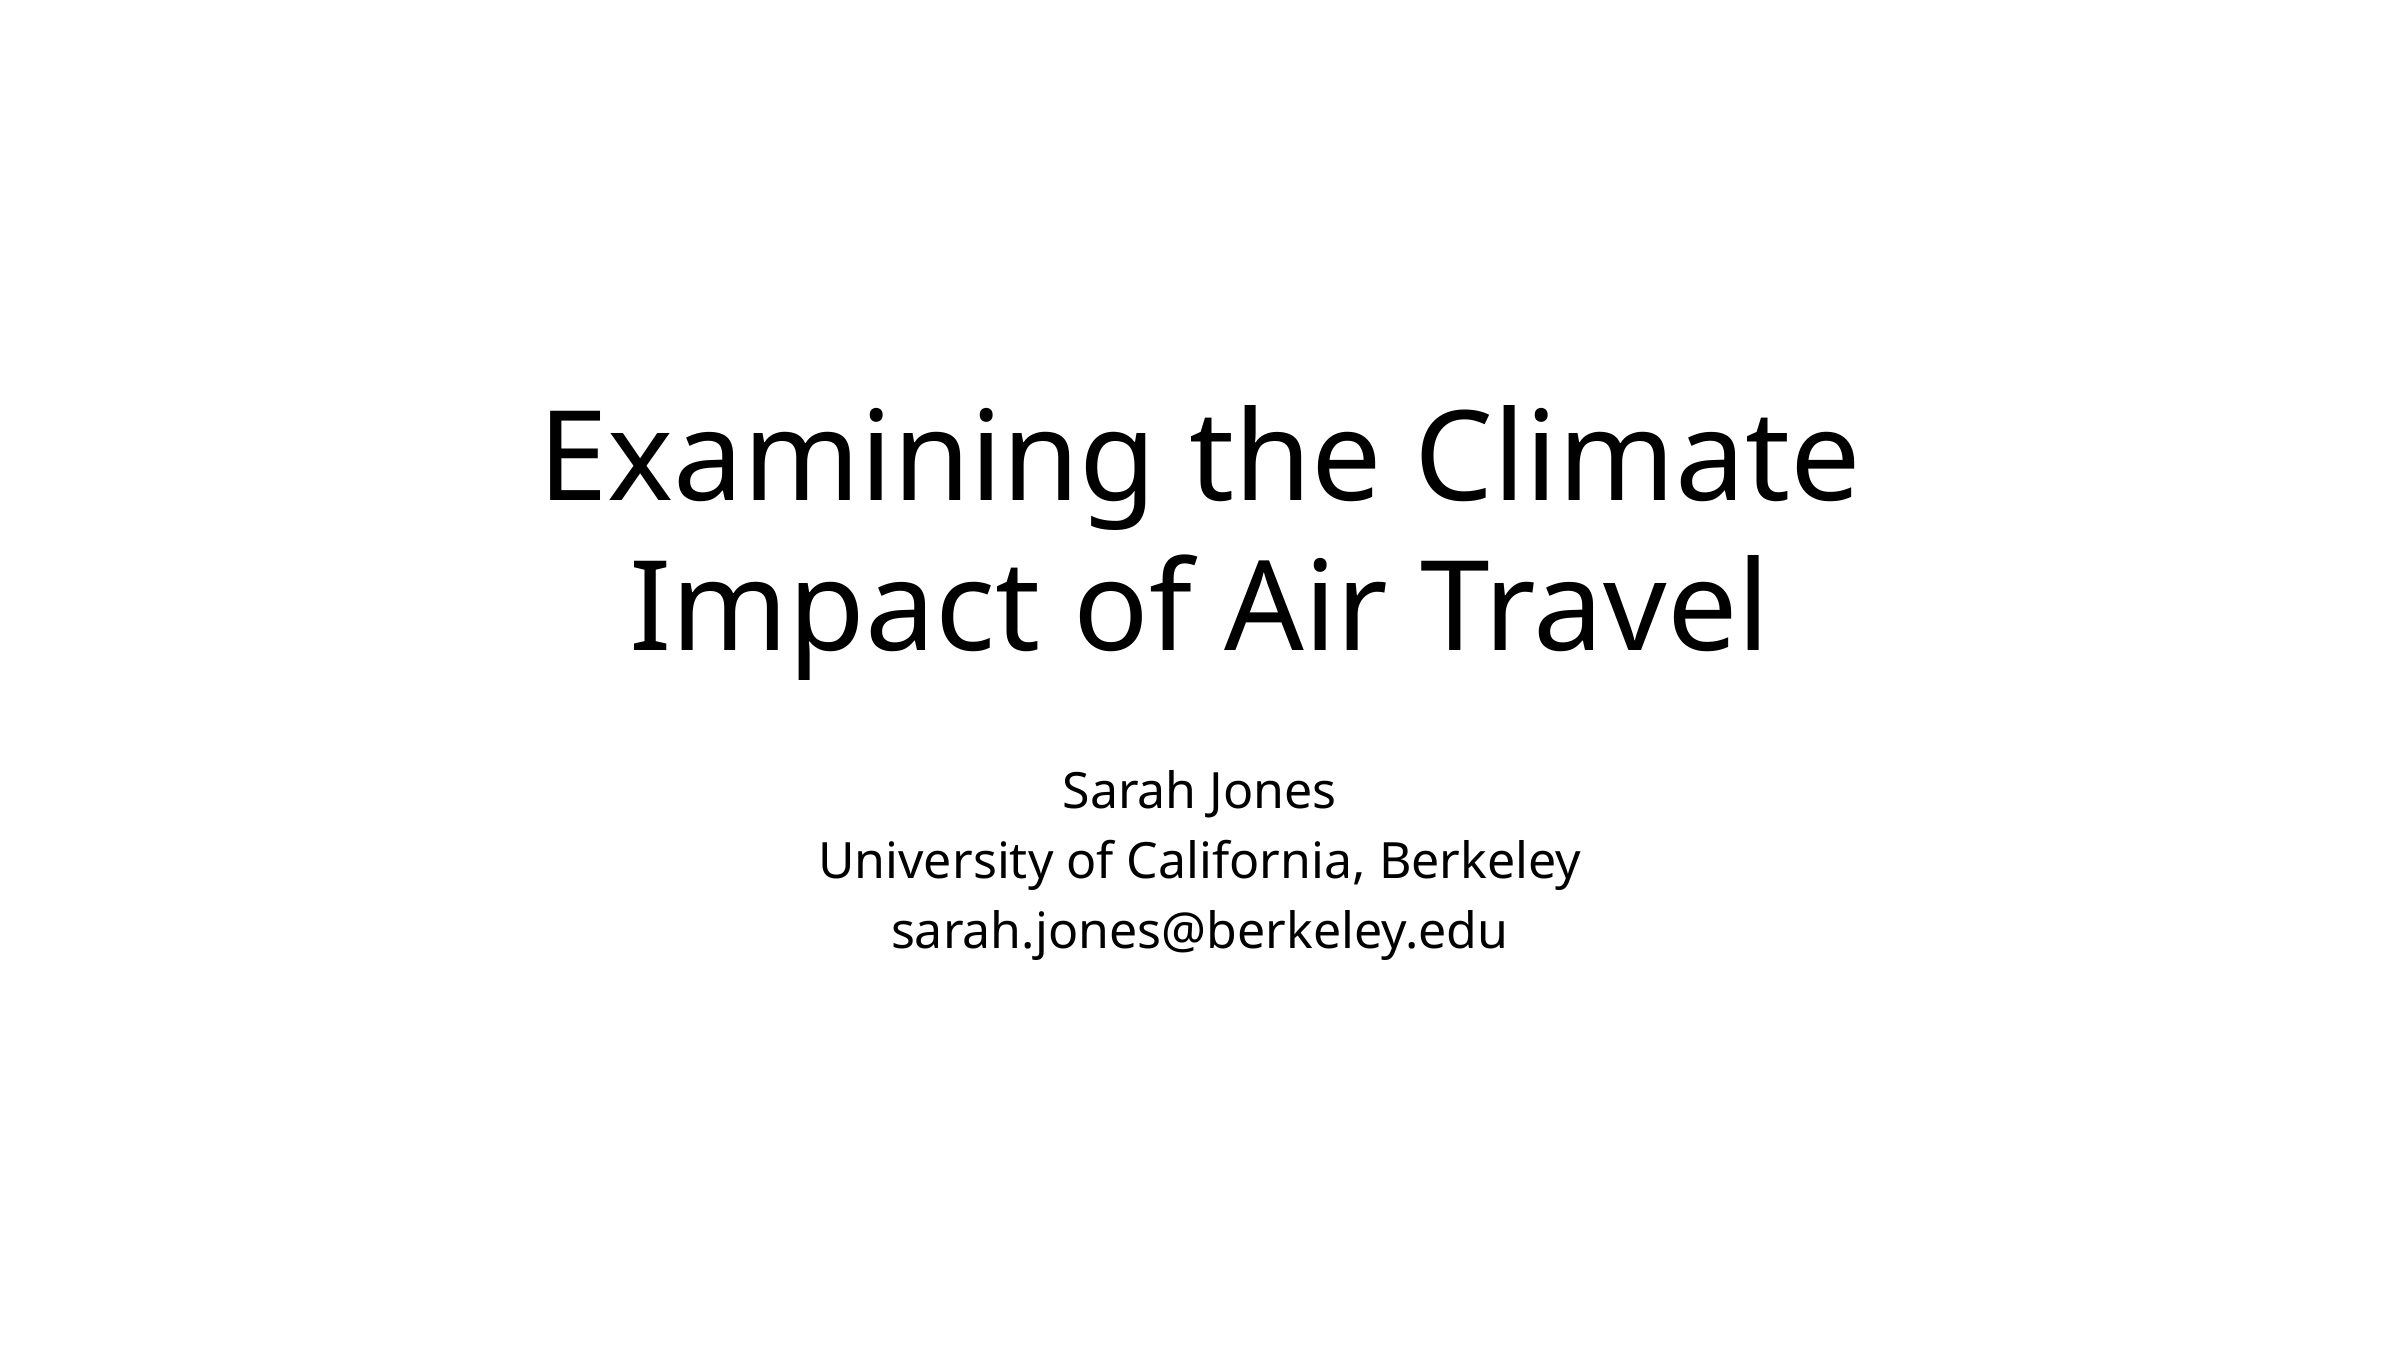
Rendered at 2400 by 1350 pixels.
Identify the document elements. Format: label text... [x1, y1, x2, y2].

subtitle Sarah Jones University of California, Berkeley sarah.jones@berkeley.edu [450, 750, 1950, 1023]
title Examining the Climate Impact of Air Travel [450, 329, 1950, 721]
